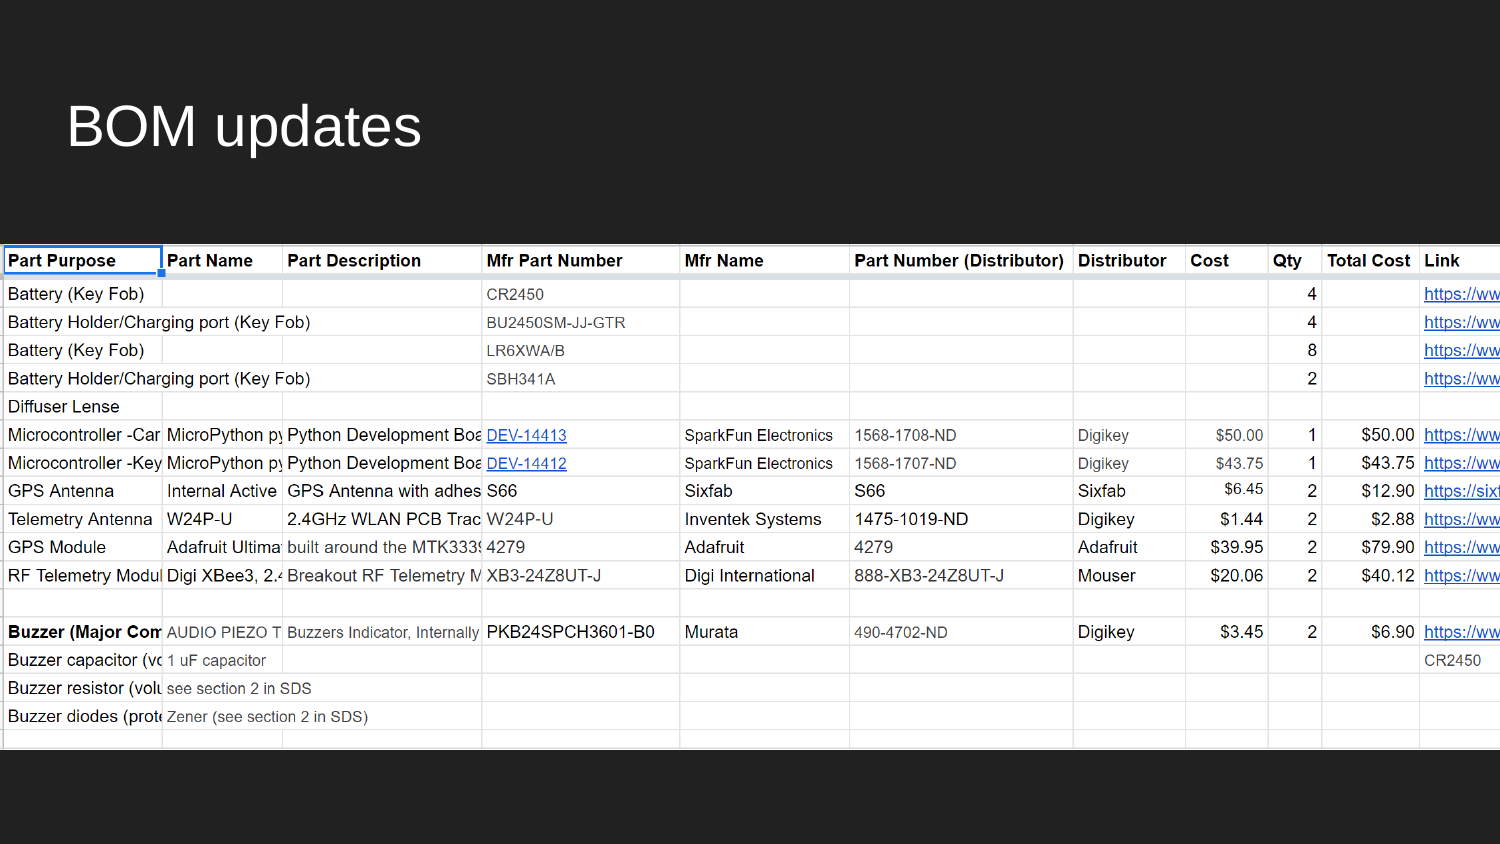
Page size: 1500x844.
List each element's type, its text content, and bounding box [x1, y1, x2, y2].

title BOM updates [51, 72, 1449, 167]
picture [0, 244, 1500, 750]
